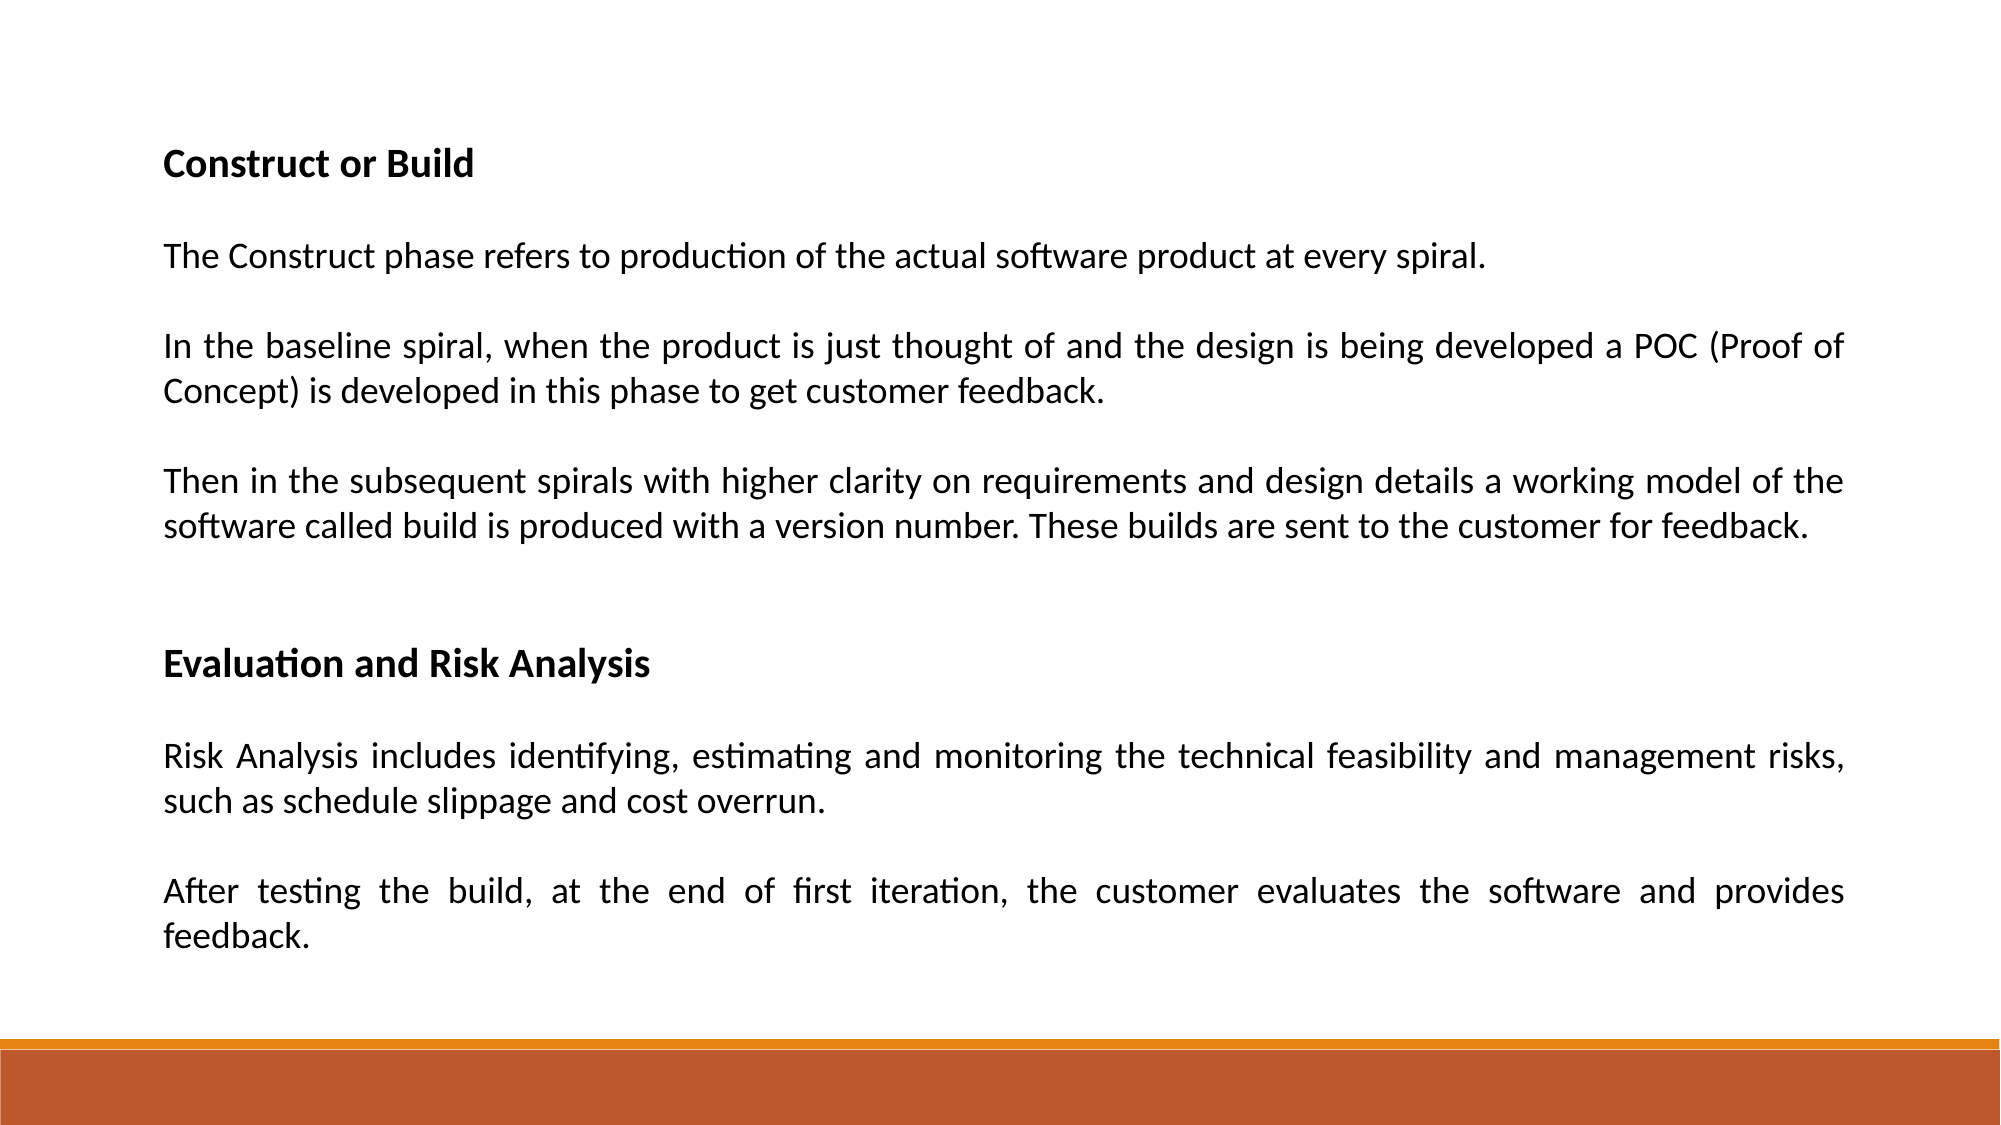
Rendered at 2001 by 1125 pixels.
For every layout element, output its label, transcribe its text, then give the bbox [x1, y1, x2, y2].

text_box Construct or Build The Construct phase refers to production of the actual software product at every spiral. In the baseline spiral, when the product is just thought of and the design is being developed a POC (Proof of Concept) is developed in this phase to get customer feedback. Then in the subsequent spirals with higher clarity on requirements and design details a working model of the software called build is produced with a version number. These builds are sent to the customer for feedback. Evaluation and Risk Analysis Risk Analysis includes identifying, estimating and monitoring the technical feasibility and management risks, such as schedule slippage and cost overrun. After testing the build, at the end of first iteration, the customer evaluates the software and provides feedback. [148, 128, 1862, 1009]
